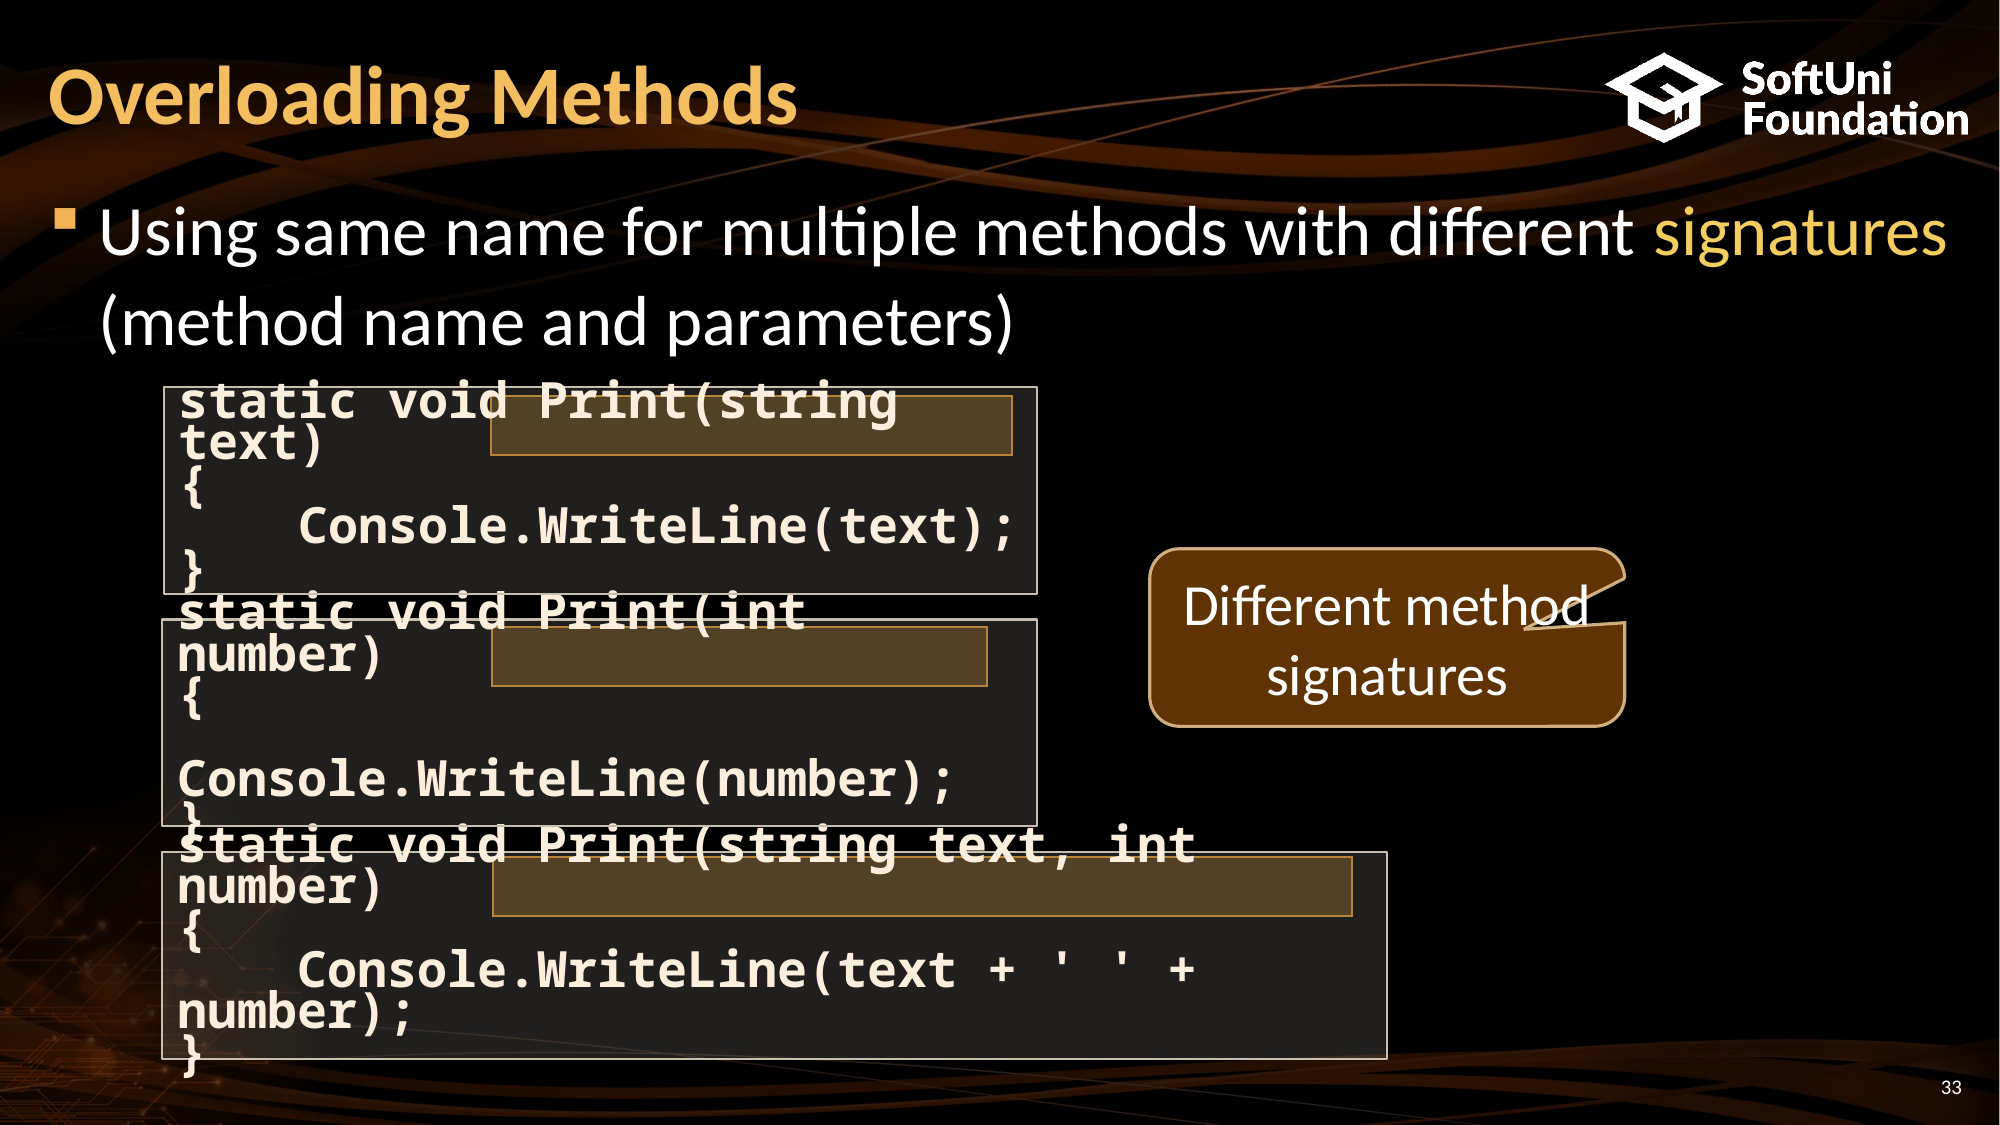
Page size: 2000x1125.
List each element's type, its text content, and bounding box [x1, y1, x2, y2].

title Overloading Methods [30, 6, 1602, 189]
text_box static void Print(int number) { Console.WriteLine(number); } [162, 619, 1038, 827]
list Using same name for multiple methods with different signatures (method name and parameters) [31, 174, 1968, 1089]
text_box Different method signatures [1148, 547, 1626, 728]
text_box static void Print(string text, int number) { Console.WriteLine(text + ' ' + number); } [162, 852, 1388, 1059]
slide_number 33 [1897, 1070, 1968, 1103]
picture [0, 0, 2000, 1125]
text_box static void Print(string text) { Console.WriteLine(text); } [163, 387, 1038, 595]
